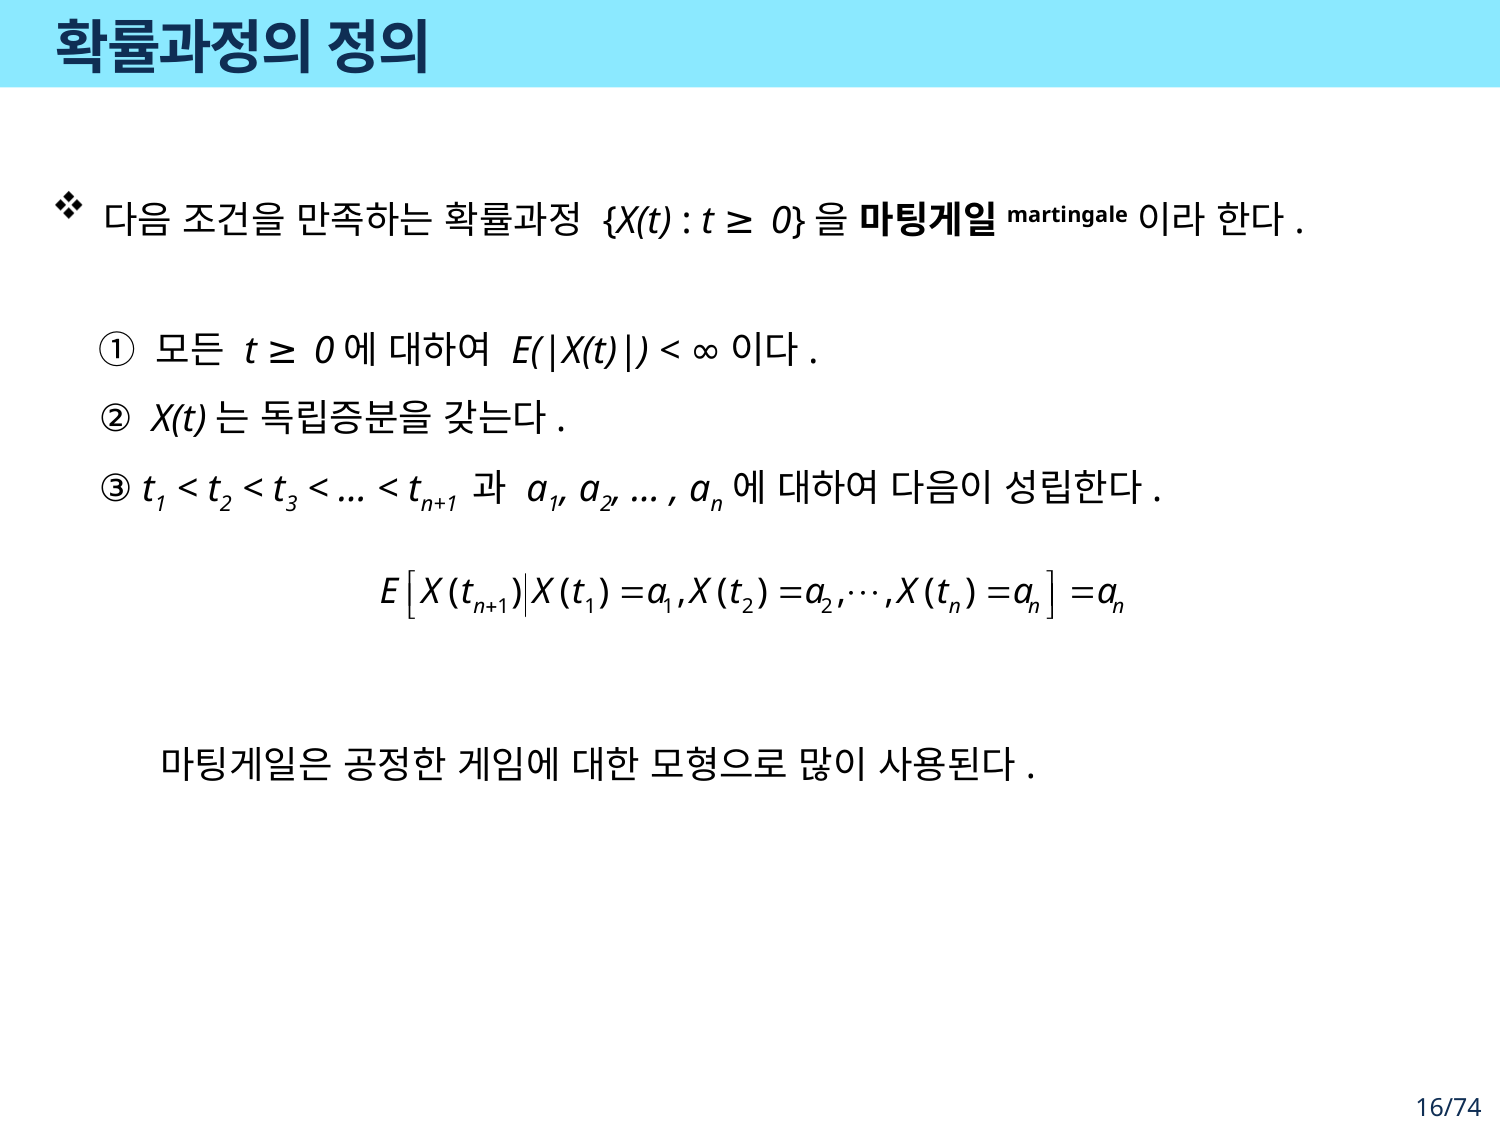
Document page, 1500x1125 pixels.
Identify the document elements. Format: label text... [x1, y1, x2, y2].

text_box 다음 조건을 만족하는 확률과정 {X(t) : t ≥ 0}을 마팅게일martingale이라 한다. [88, 166, 1463, 249]
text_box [374, 562, 1131, 628]
text_box ① 모든 t ≥ 0에 대하여 E(|X(t)|) < ∞이다. ② X(t)는 독립증분을 갖는다. ③ t1 < t2 < t3 < … < tn+1 과 a1, a2, … , an에 대하여 다음이 성립한다. 마팅게일은 공정한 게임에 대한 모형으로 많이 사용된다. [84, 296, 1459, 793]
picture [29, 172, 100, 231]
title 확률과정의 정의 [40, 5, 1288, 84]
